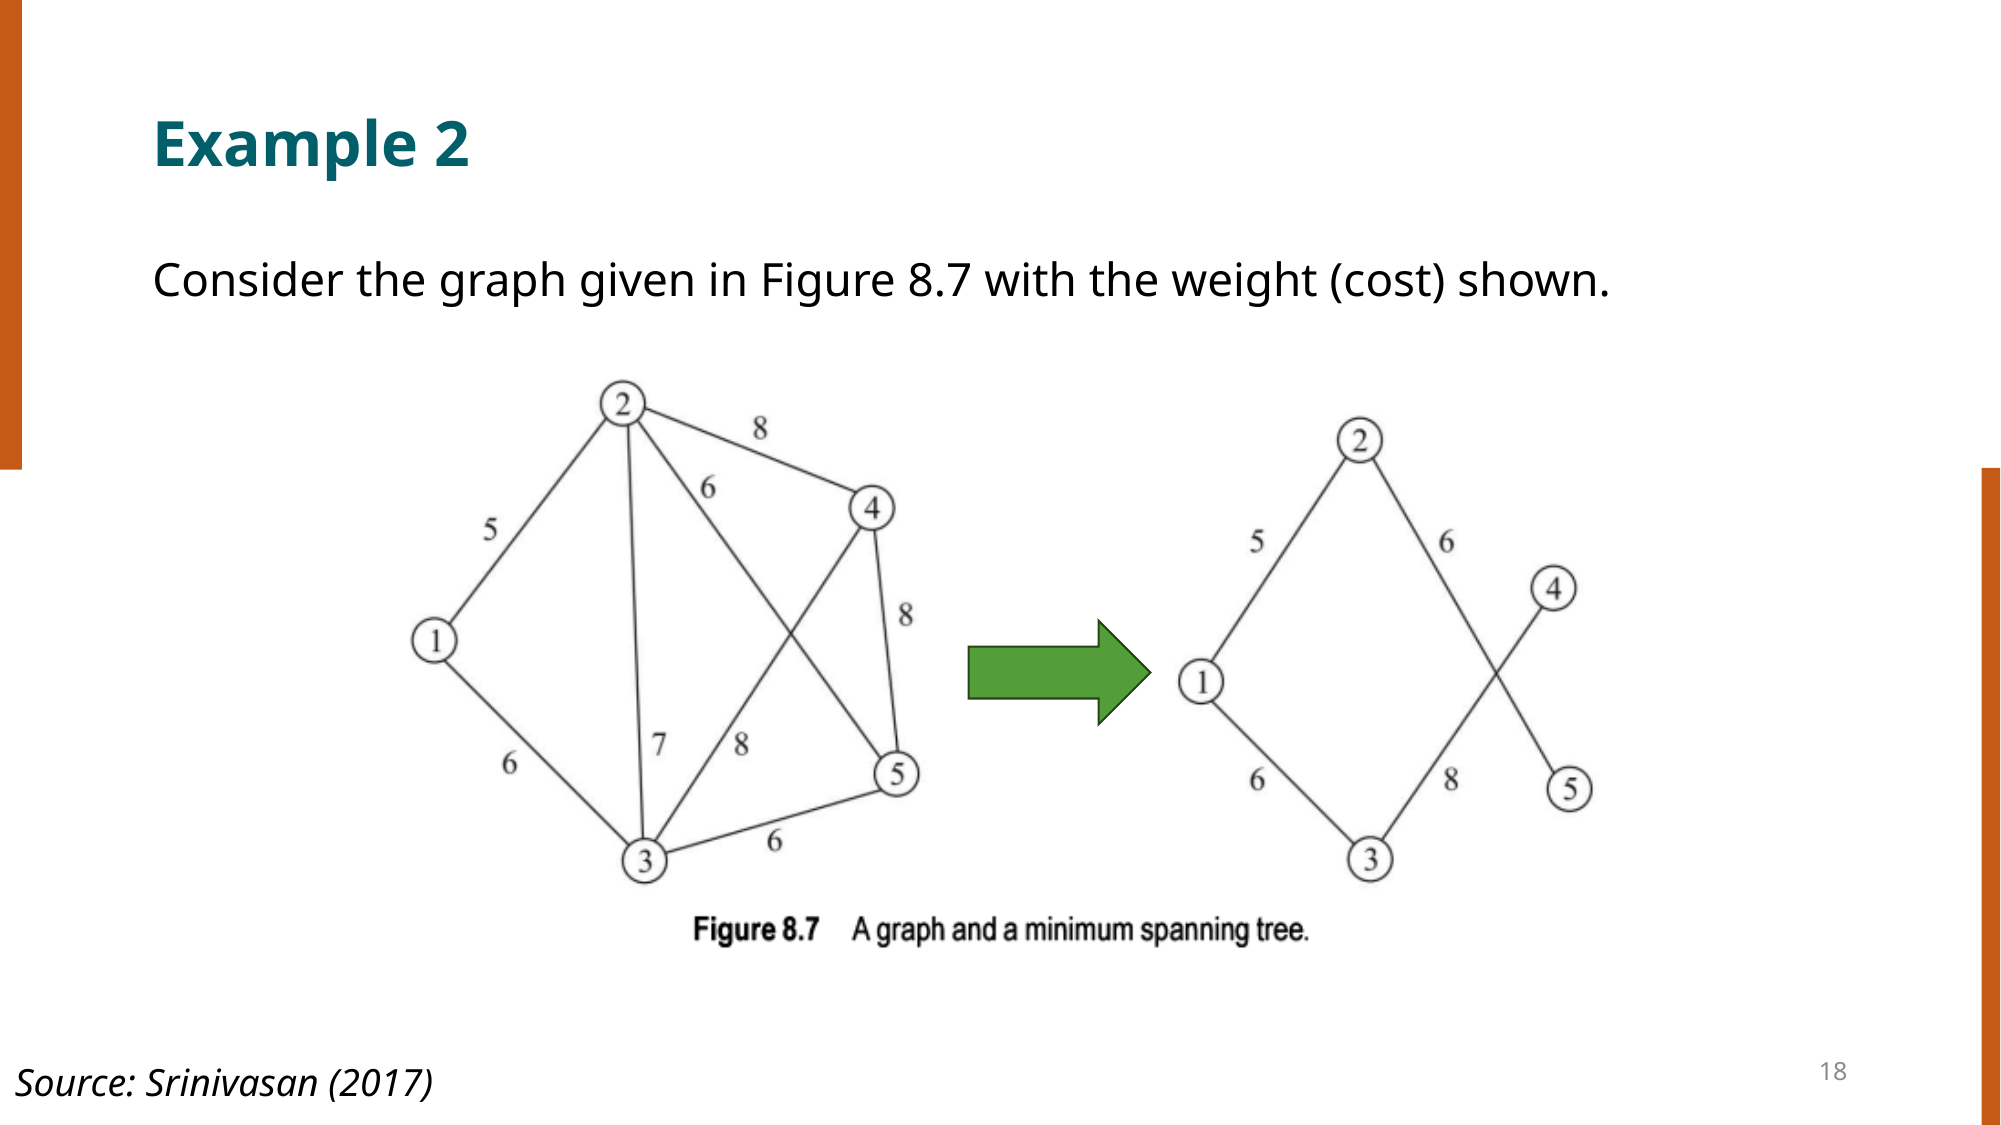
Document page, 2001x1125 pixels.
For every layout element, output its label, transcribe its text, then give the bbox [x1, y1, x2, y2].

title Example 2 [137, 59, 1863, 233]
list Consider the graph given in Figure 8.7 with the weight (cost) shown. [137, 249, 1863, 1043]
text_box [387, 367, 1613, 966]
text_box Source: Srinivasan (2017) [0, 1051, 572, 1112]
slide_number 18 [1412, 1042, 1863, 1103]
